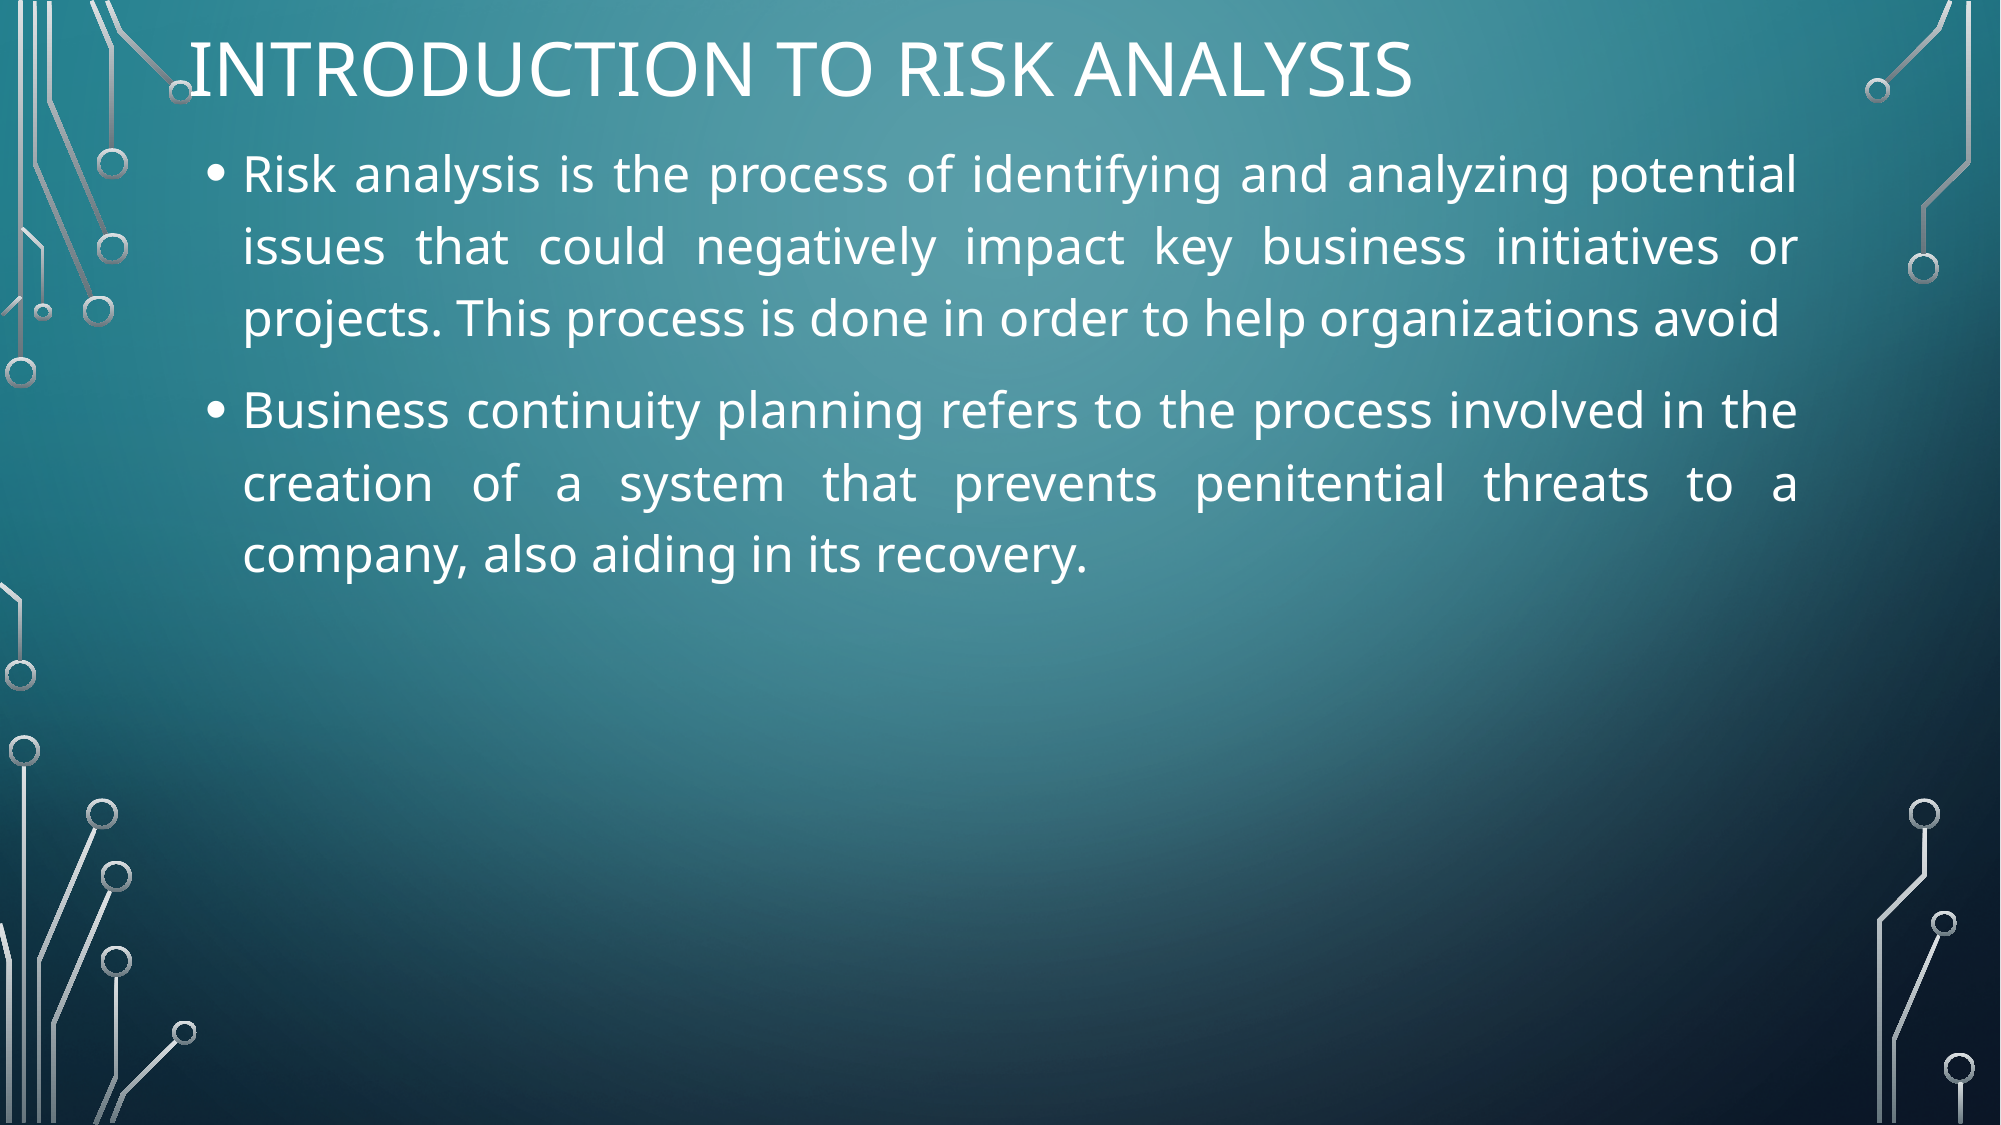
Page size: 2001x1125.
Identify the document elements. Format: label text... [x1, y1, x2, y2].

list Risk analysis is the process of identifying and analyzing potential issues that could negatively impact key business initiatives or projects. This process is done in order to help organizations avoid Business continuity planning refers to the process involved in the creation of a system that prevents penitential threats to a company, also aiding in its recovery. [190, 122, 1816, 593]
title Introduction to Risk Analysis [173, 22, 1799, 123]
